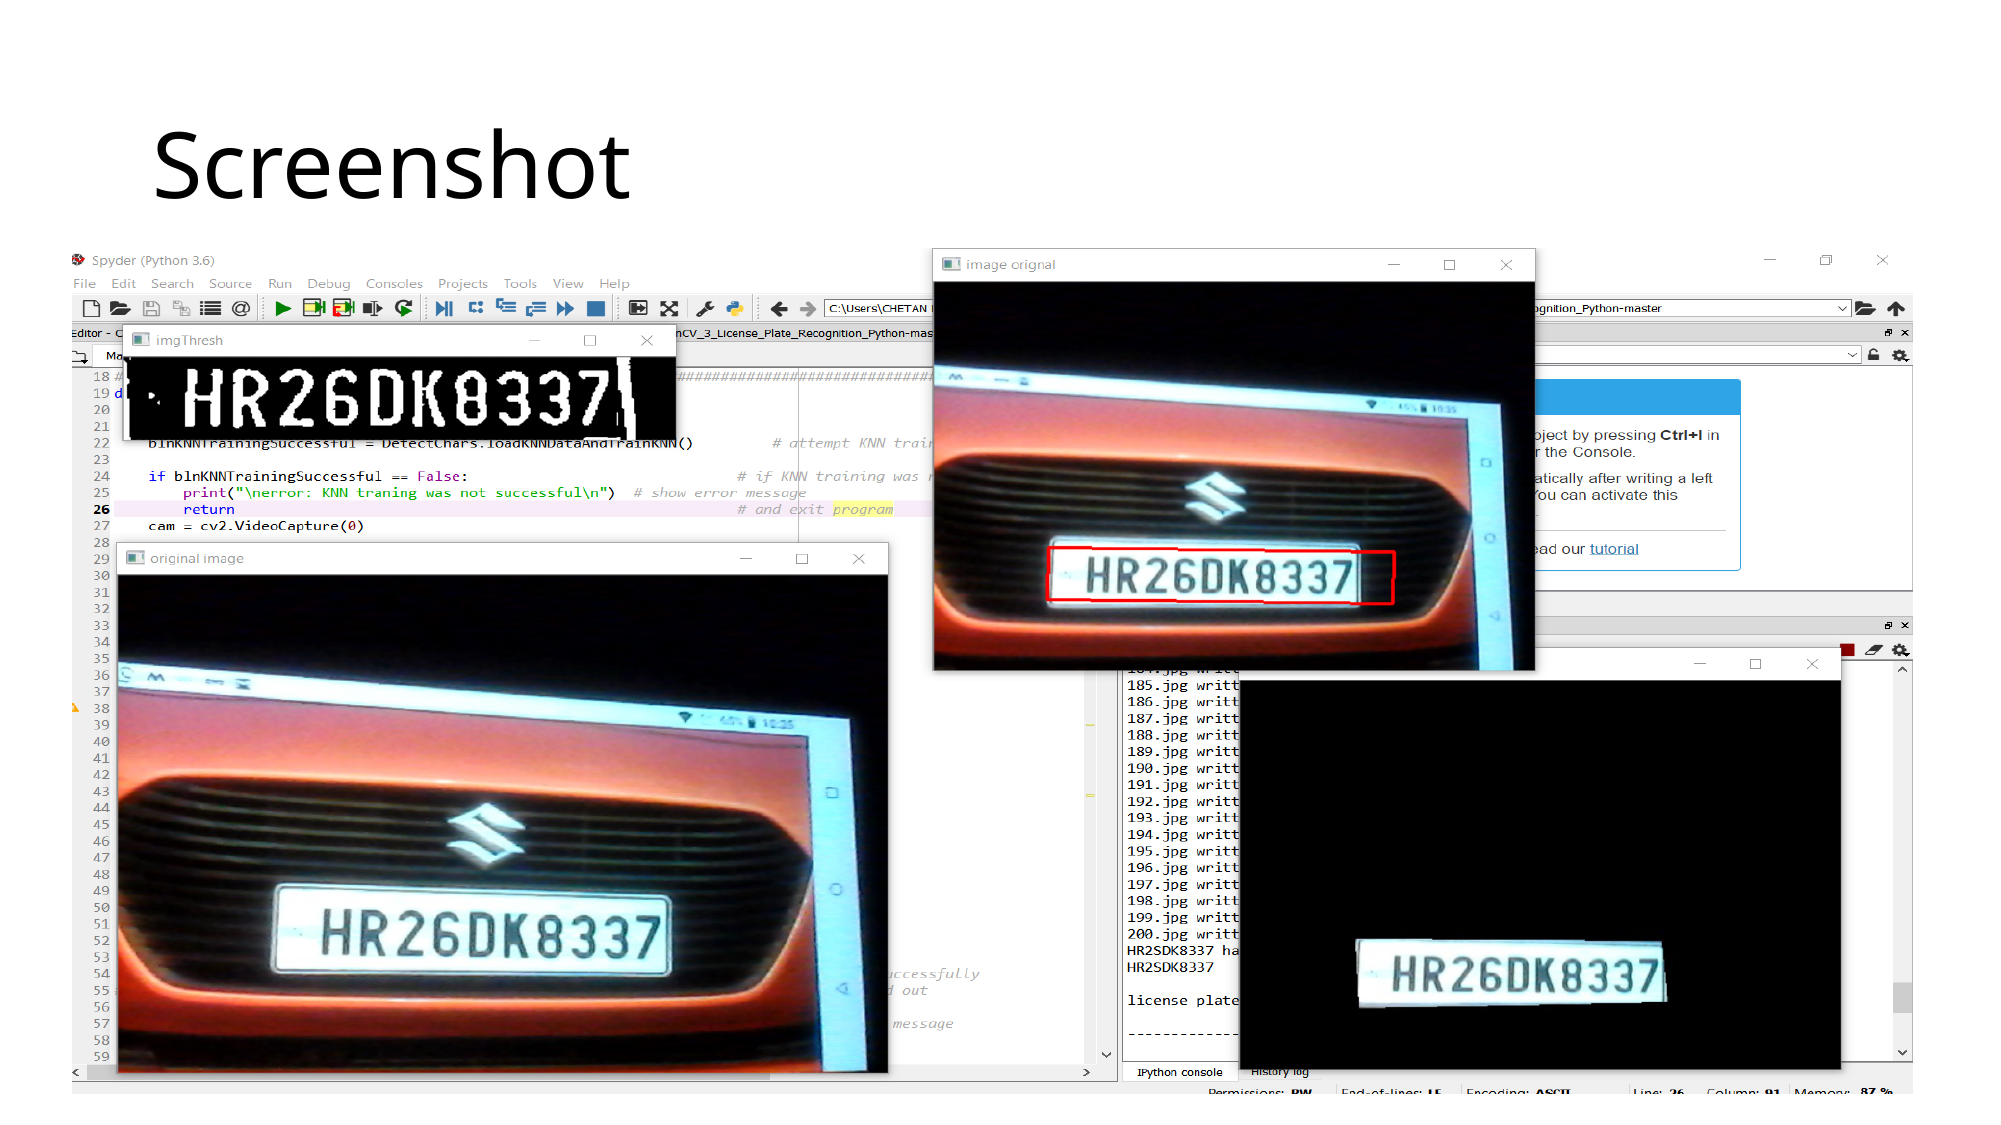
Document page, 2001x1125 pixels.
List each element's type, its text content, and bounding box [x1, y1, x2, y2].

title Screenshot [137, 59, 1863, 248]
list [72, 248, 1913, 1094]
